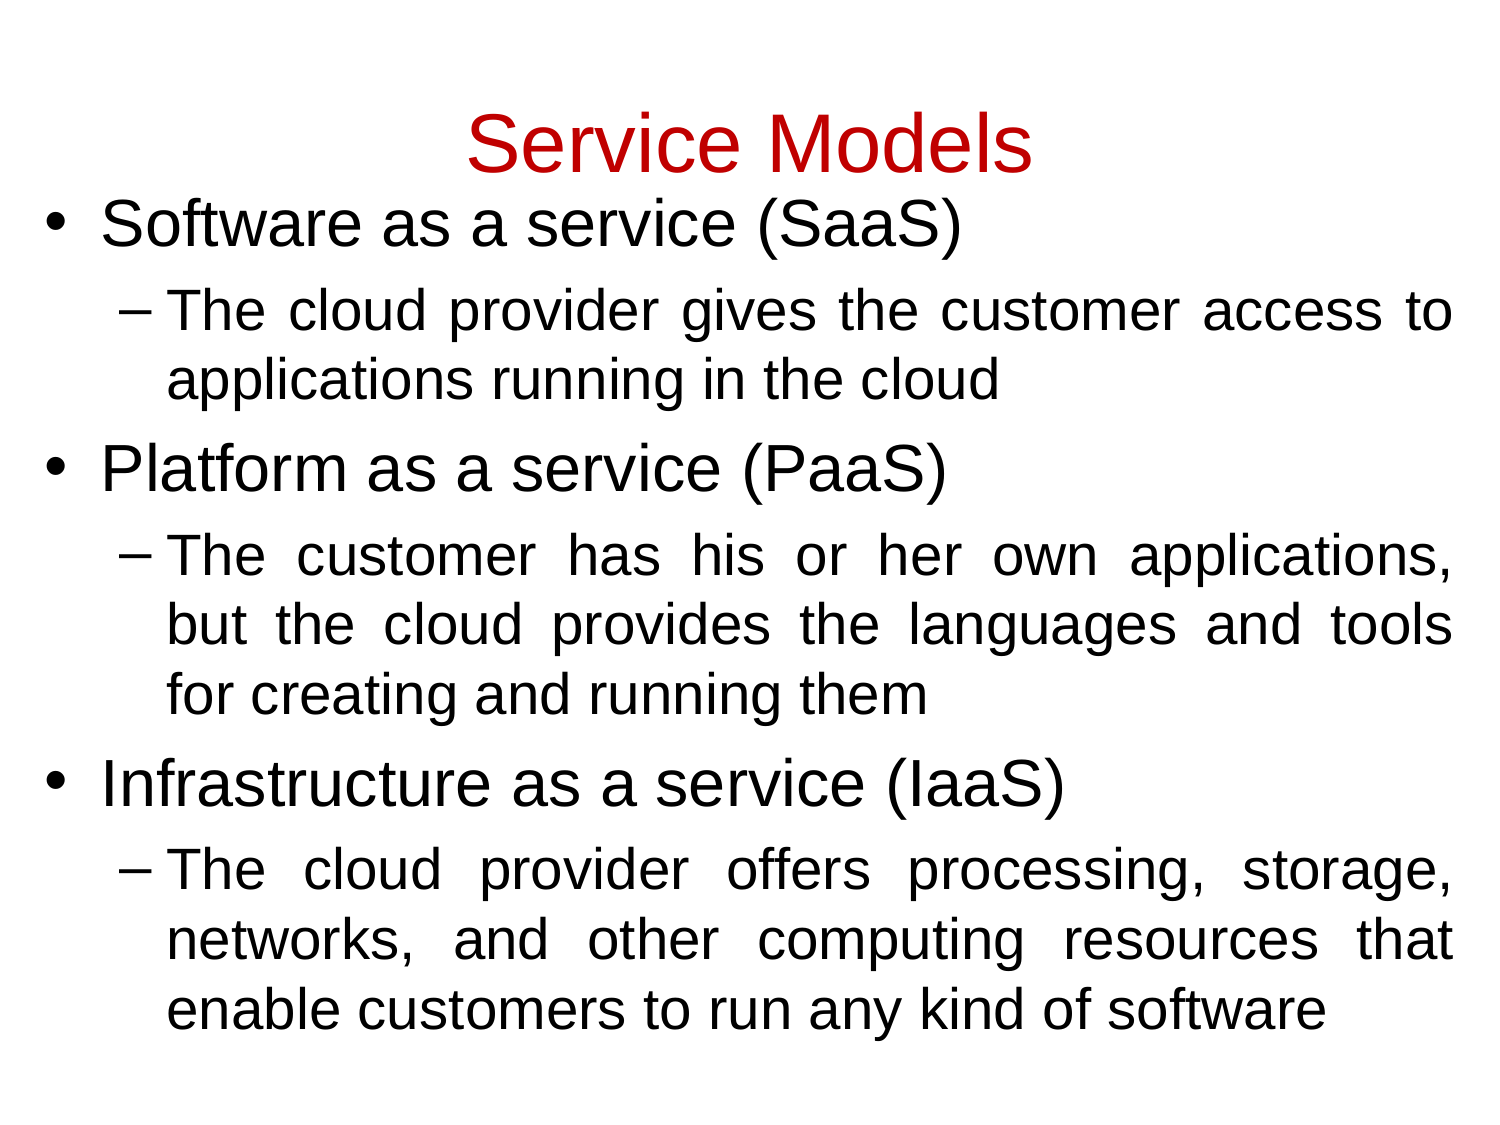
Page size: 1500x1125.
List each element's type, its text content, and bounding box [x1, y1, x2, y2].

title Service Models [75, 45, 1425, 172]
list Software as a service (SaaS) The cloud provider gives the customer access to applications running in the cloud Platform as a service (PaaS) The customer has his or her own applications, but the cloud provides the languages and tools for creating and running them Infrastructure as a service (IaaS) The cloud provider offers processing, storage, networks, and other computing resources that enable customers to run any kind of software [29, 172, 1471, 1106]
